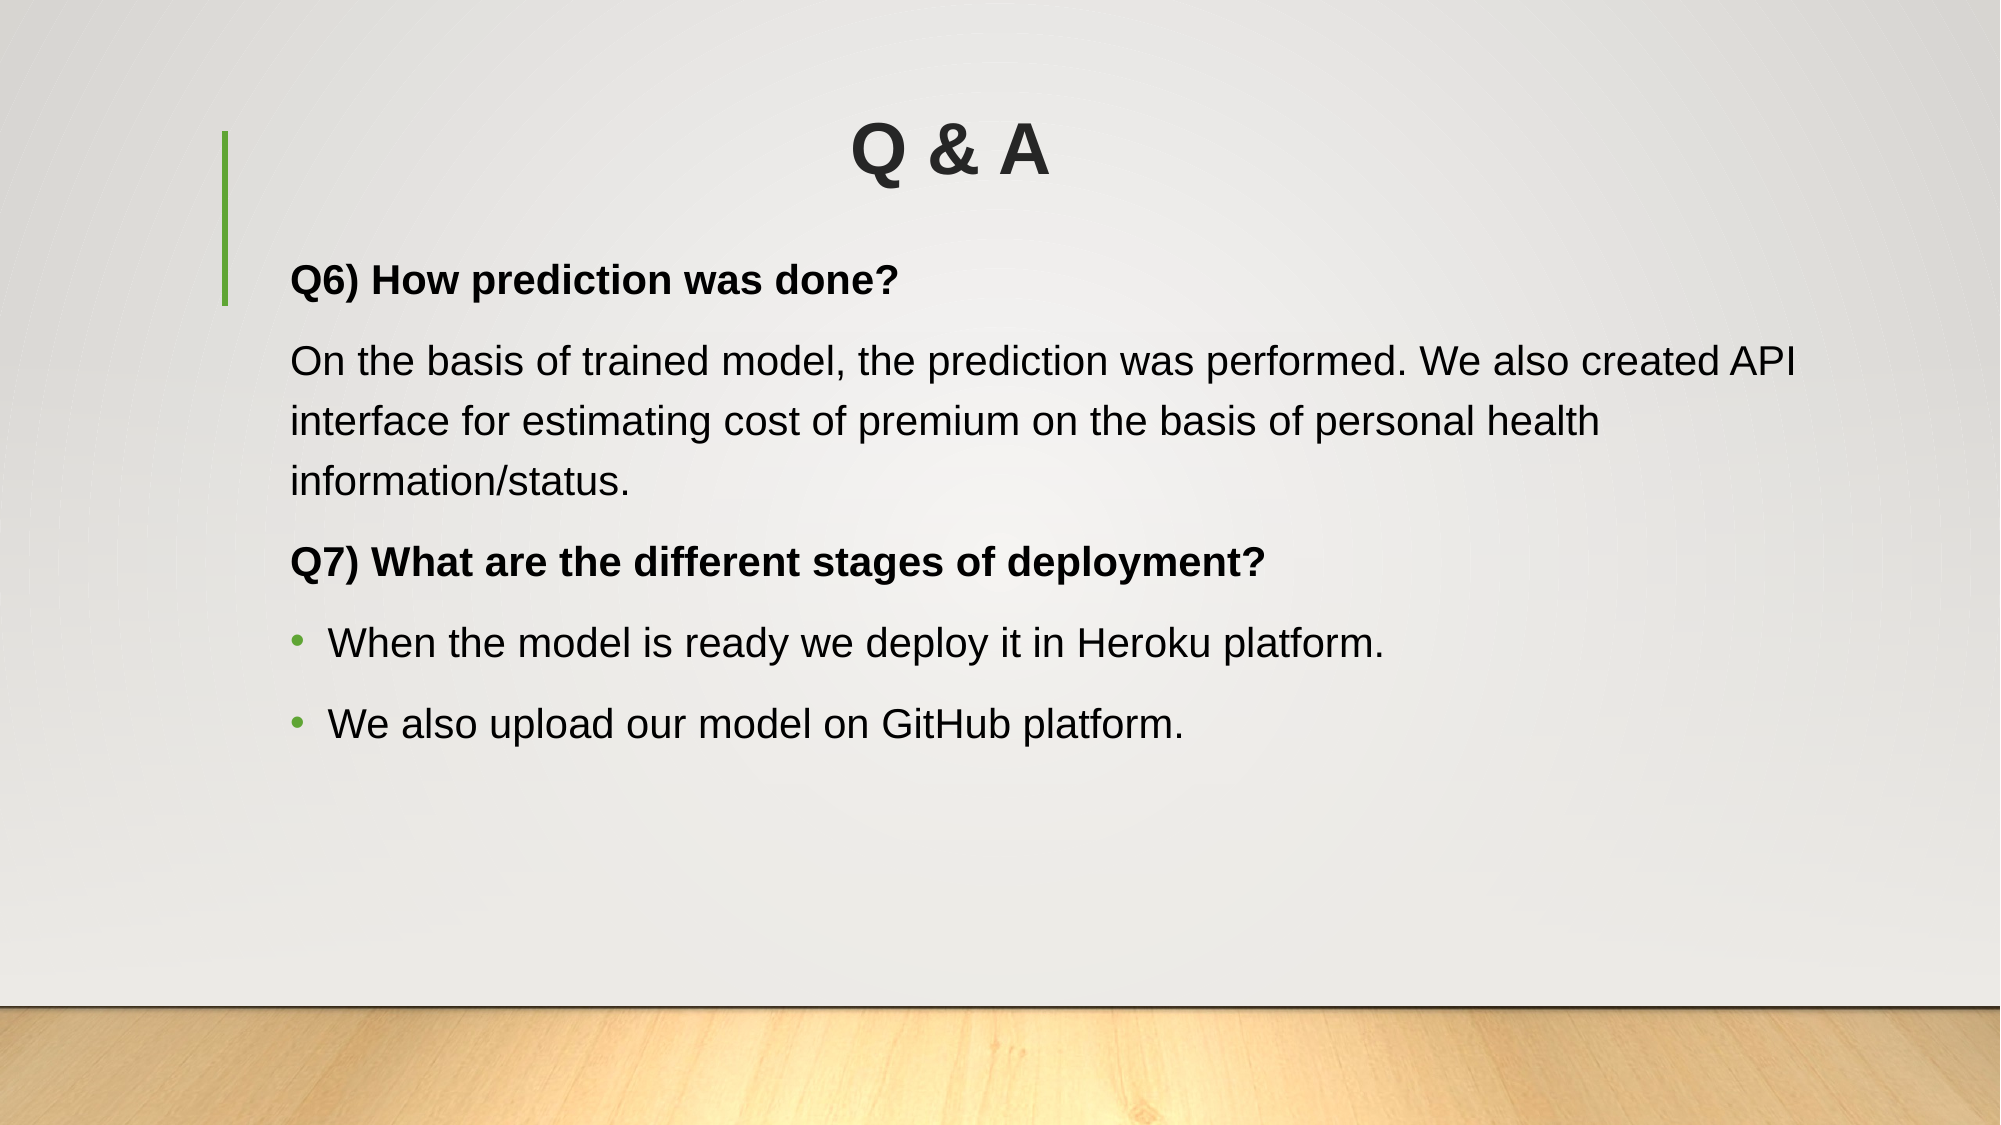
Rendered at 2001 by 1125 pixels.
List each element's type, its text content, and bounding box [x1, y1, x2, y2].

text_box Q & A [835, 94, 1117, 198]
list Q6) How prediction was done? On the basis of trained model, the prediction was performed. We also created API interface for estimating cost of premium on the basis of personal health information/status. Q7) What are the different stages of deployment? When the model is ready we deploy it in Heroku platform. We also upload our model on GitHub platform. [275, 235, 1814, 897]
picture [0, 1006, 2000, 1125]
